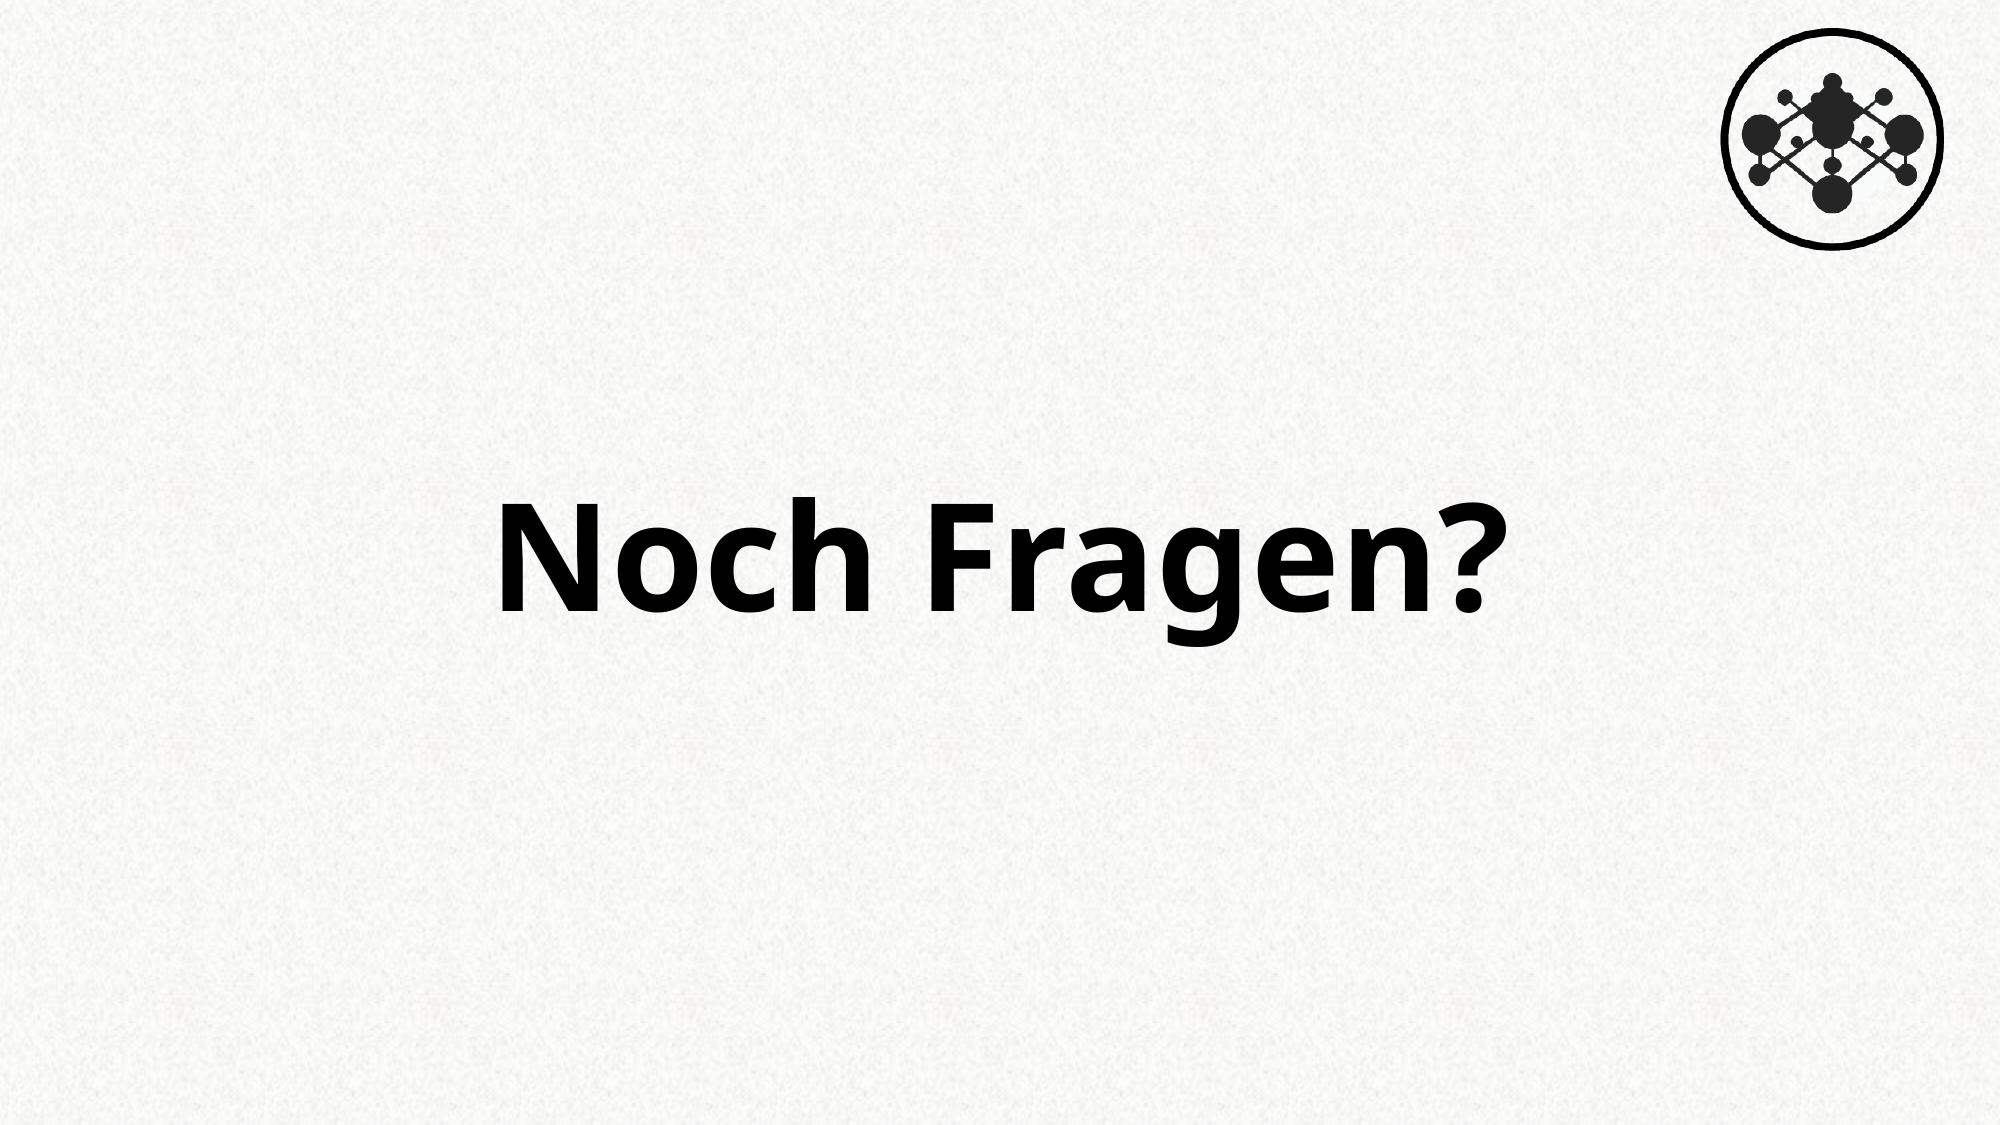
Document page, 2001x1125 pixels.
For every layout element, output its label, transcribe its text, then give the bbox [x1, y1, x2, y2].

title Noch Fragen? [396, 429, 1604, 696]
picture [1720, 26, 1944, 252]
